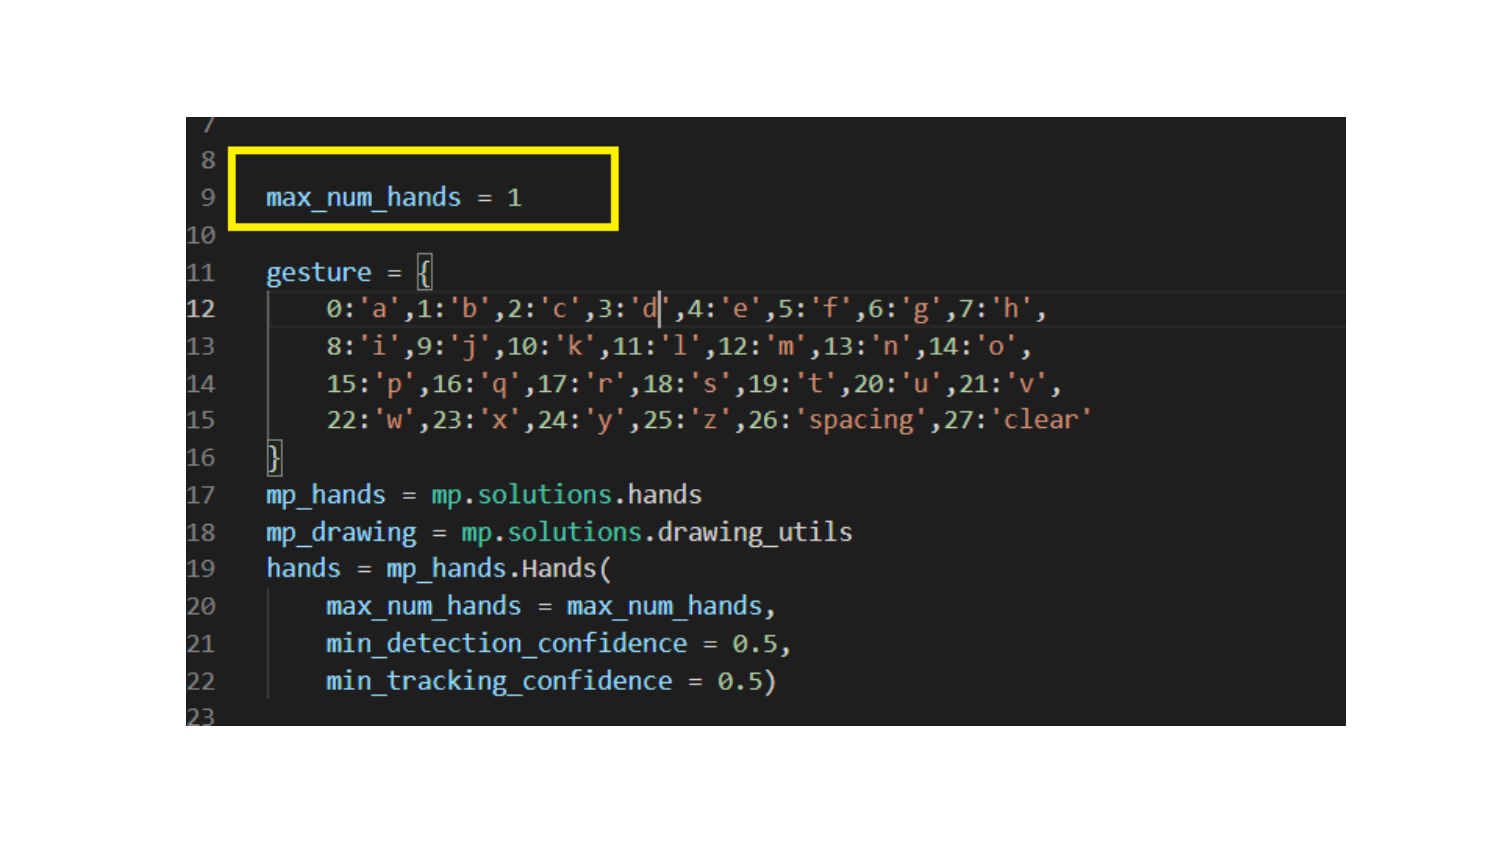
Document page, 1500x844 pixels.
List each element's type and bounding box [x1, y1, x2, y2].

picture [186, 117, 1347, 726]
